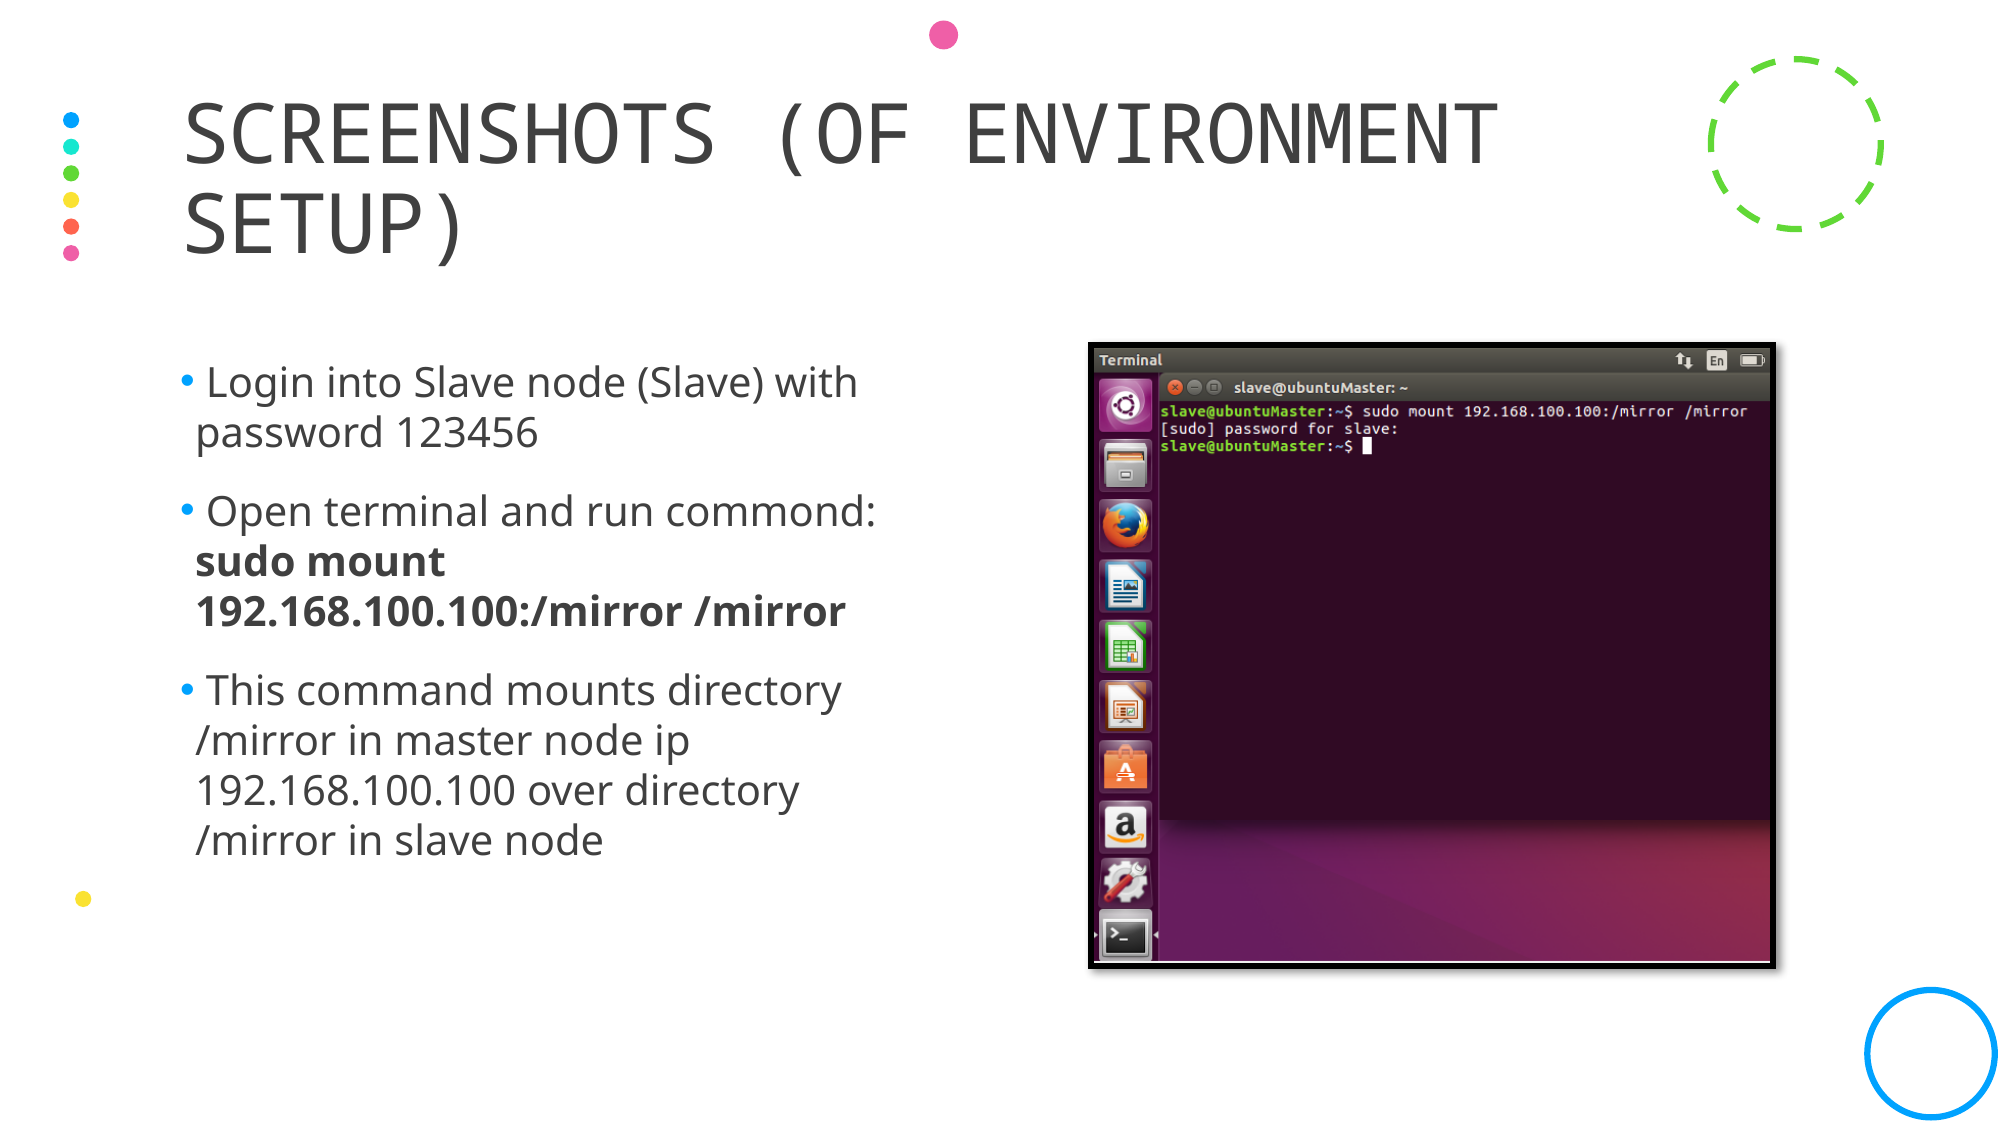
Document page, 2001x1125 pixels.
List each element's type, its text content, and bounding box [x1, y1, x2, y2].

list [1093, 347, 1771, 964]
title Screenshots (of environment setup) [180, 69, 1830, 294]
list Login into Slave node (Slave) with password 123456 Open terminal and run commond: sudo mount 192.168.100.100:/mirror /mirror This command mounts directory /mirror in master node ip 192.168.100.100 over directory /mirror in slave node [180, 347, 942, 963]
